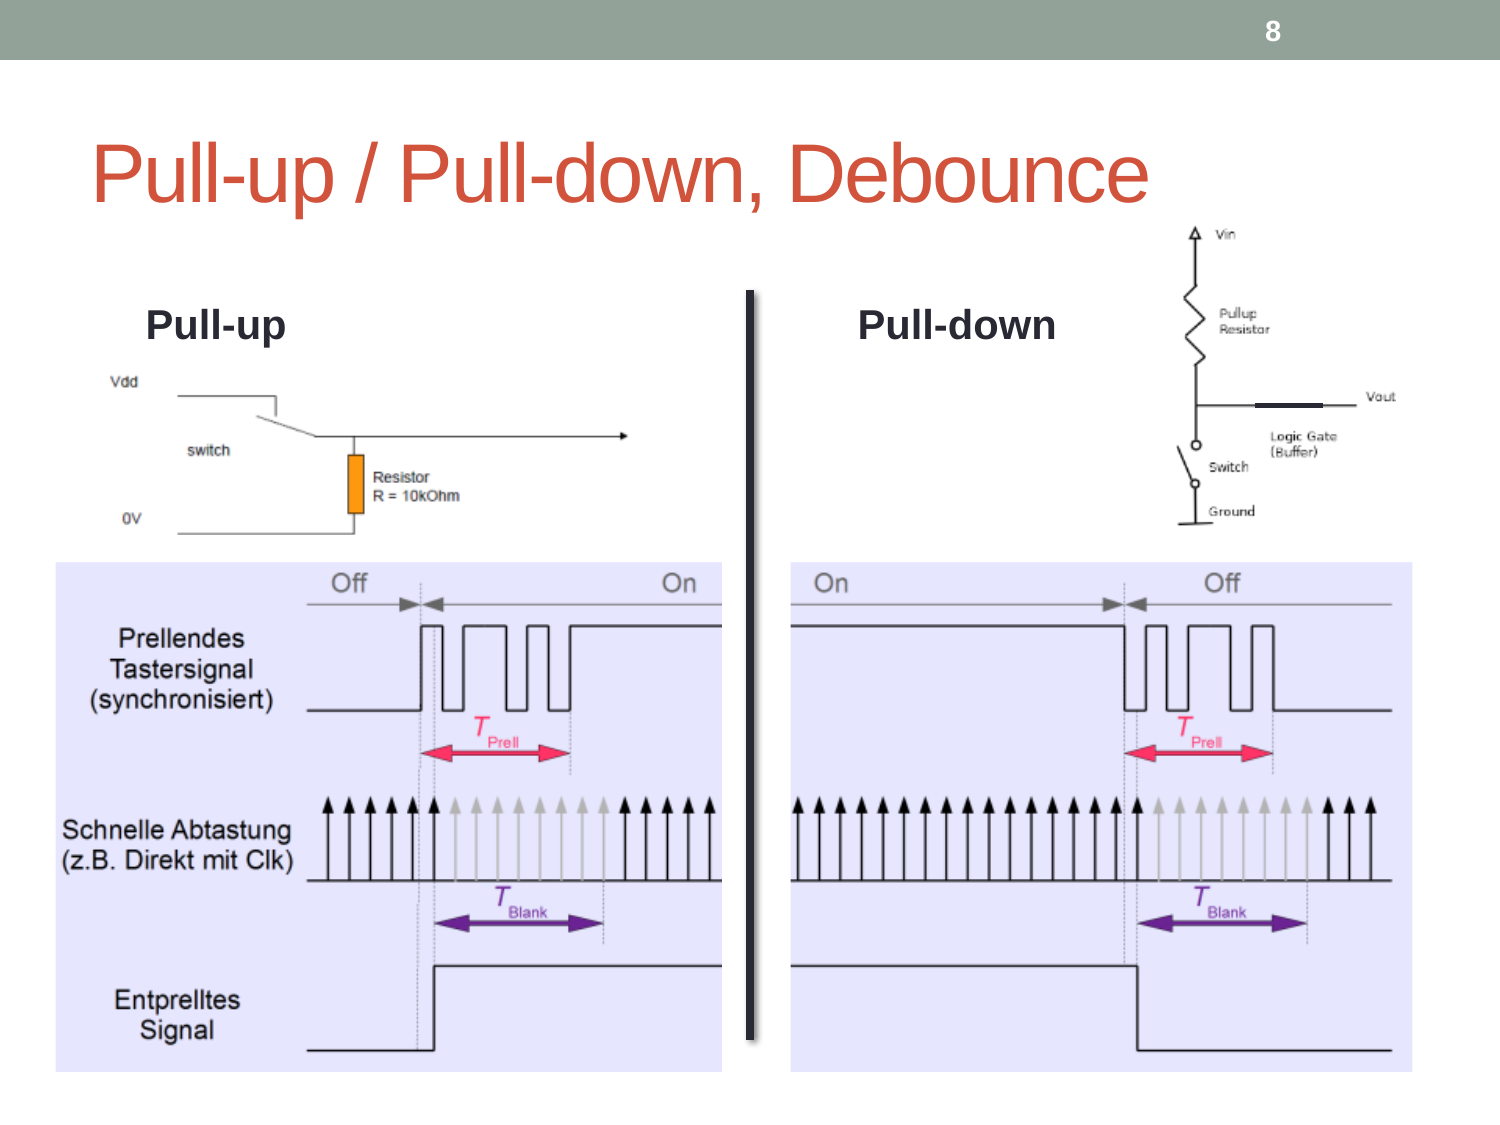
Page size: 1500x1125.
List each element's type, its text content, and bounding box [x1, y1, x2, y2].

text_box Pull-up [130, 290, 332, 356]
picture [1175, 224, 1396, 536]
picture [790, 562, 1413, 1076]
title Pull-up / Pull-down, Debounce [75, 87, 1425, 250]
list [55, 562, 723, 1076]
picture [104, 371, 629, 536]
slide_number 8 [1250, 3, 1425, 57]
text_box Pull-down [842, 290, 1101, 356]
